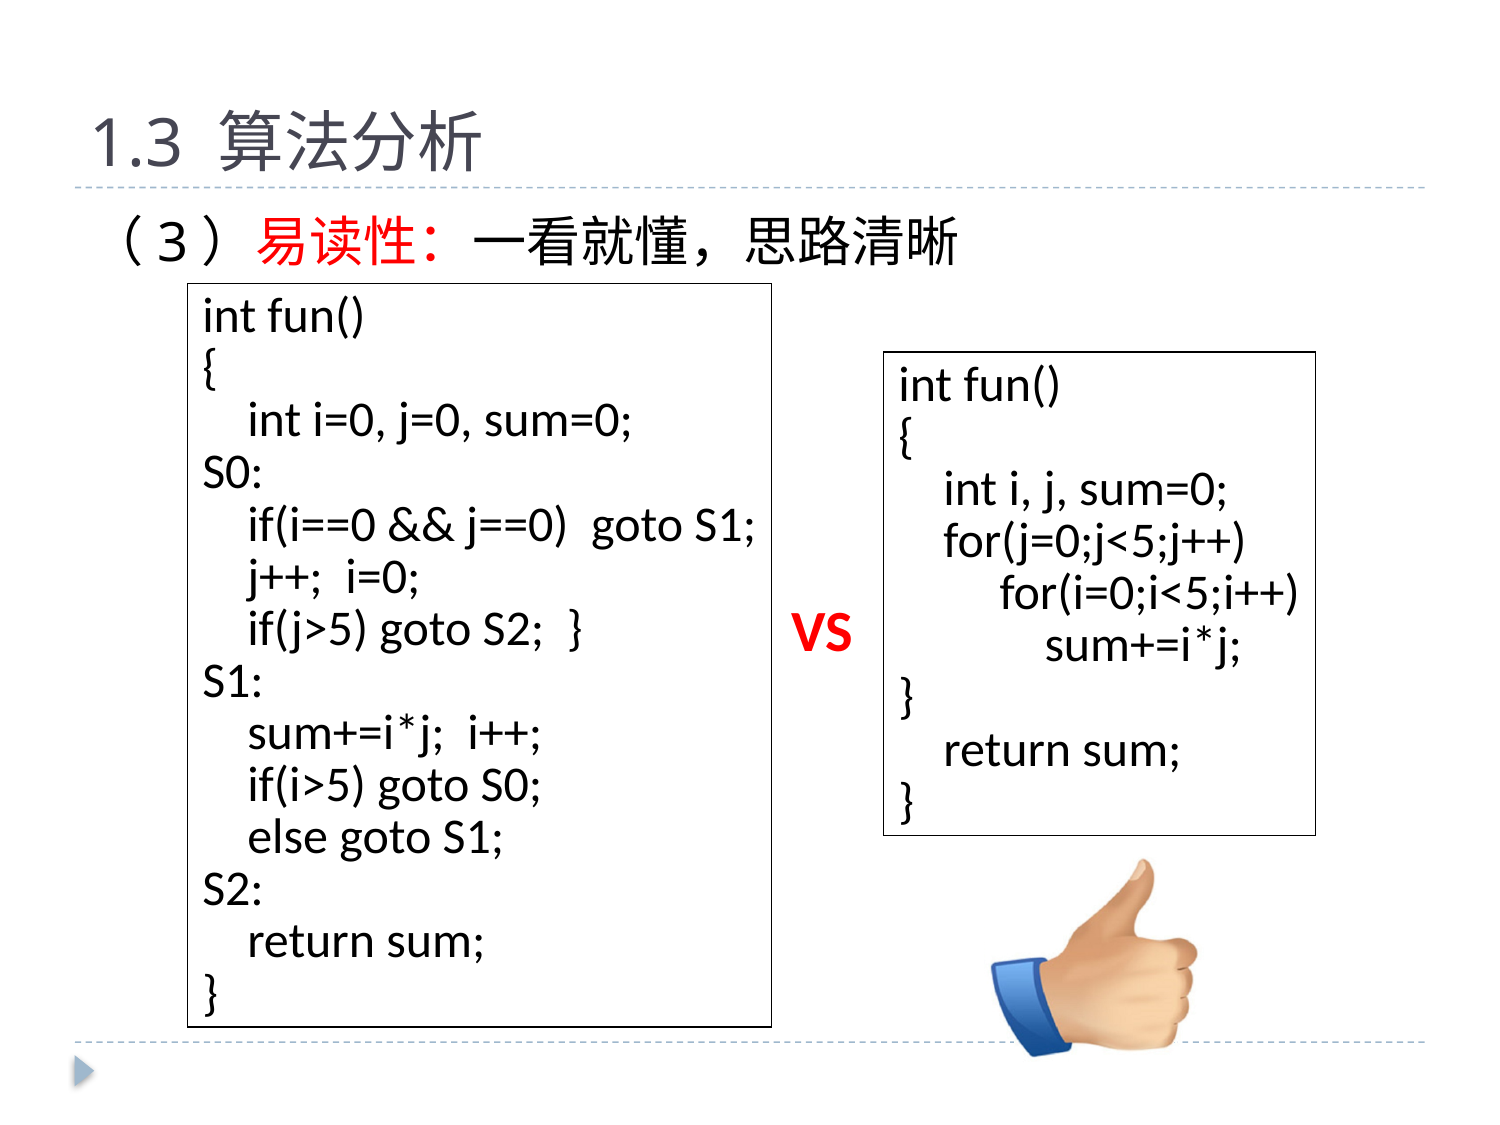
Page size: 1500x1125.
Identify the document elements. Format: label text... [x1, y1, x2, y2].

text_box int fun() { int i=0, j=0, sum=0; S0: if(i==0 && j==0) goto S1; j++; i=0; if(j>5) goto S2; } S1: sum+=i*j; i++; if(i>5) goto S0; else goto S1; S2: return sum; } [187, 283, 772, 1028]
text_box int fun() { int i, j, sum=0; for(j=0;j<5;j++) for(i=0;i<5;i++) sum+=i*j; } return sum; } [883, 352, 1316, 836]
picture [984, 840, 1215, 1066]
title 1.3 算法分析 [75, 24, 1425, 188]
text_box VS [776, 586, 869, 671]
list （3）易读性：一看就懂，思路清晰 [75, 200, 1425, 1010]
